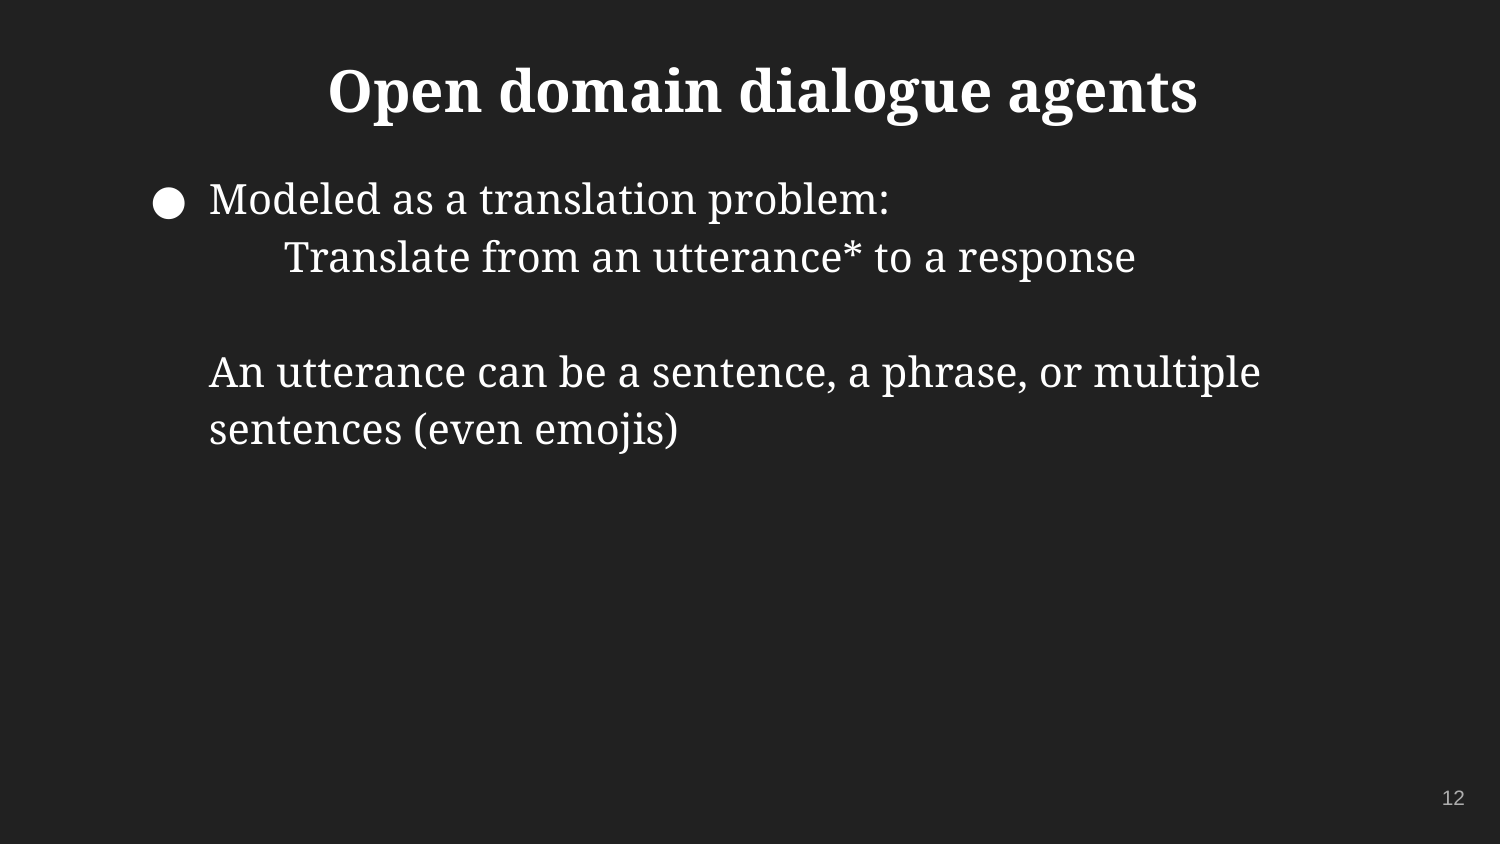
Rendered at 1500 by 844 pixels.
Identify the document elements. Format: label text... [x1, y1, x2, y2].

slide_number ‹#› [1389, 764, 1480, 830]
title Open domain dialogue agents [99, 38, 1428, 164]
text_box Modeled as a translation problem: Translate from an utterance* to a response An utterance can be a sentence, a phrase, or multiple sentences (even emojis) [118, 150, 1382, 822]
